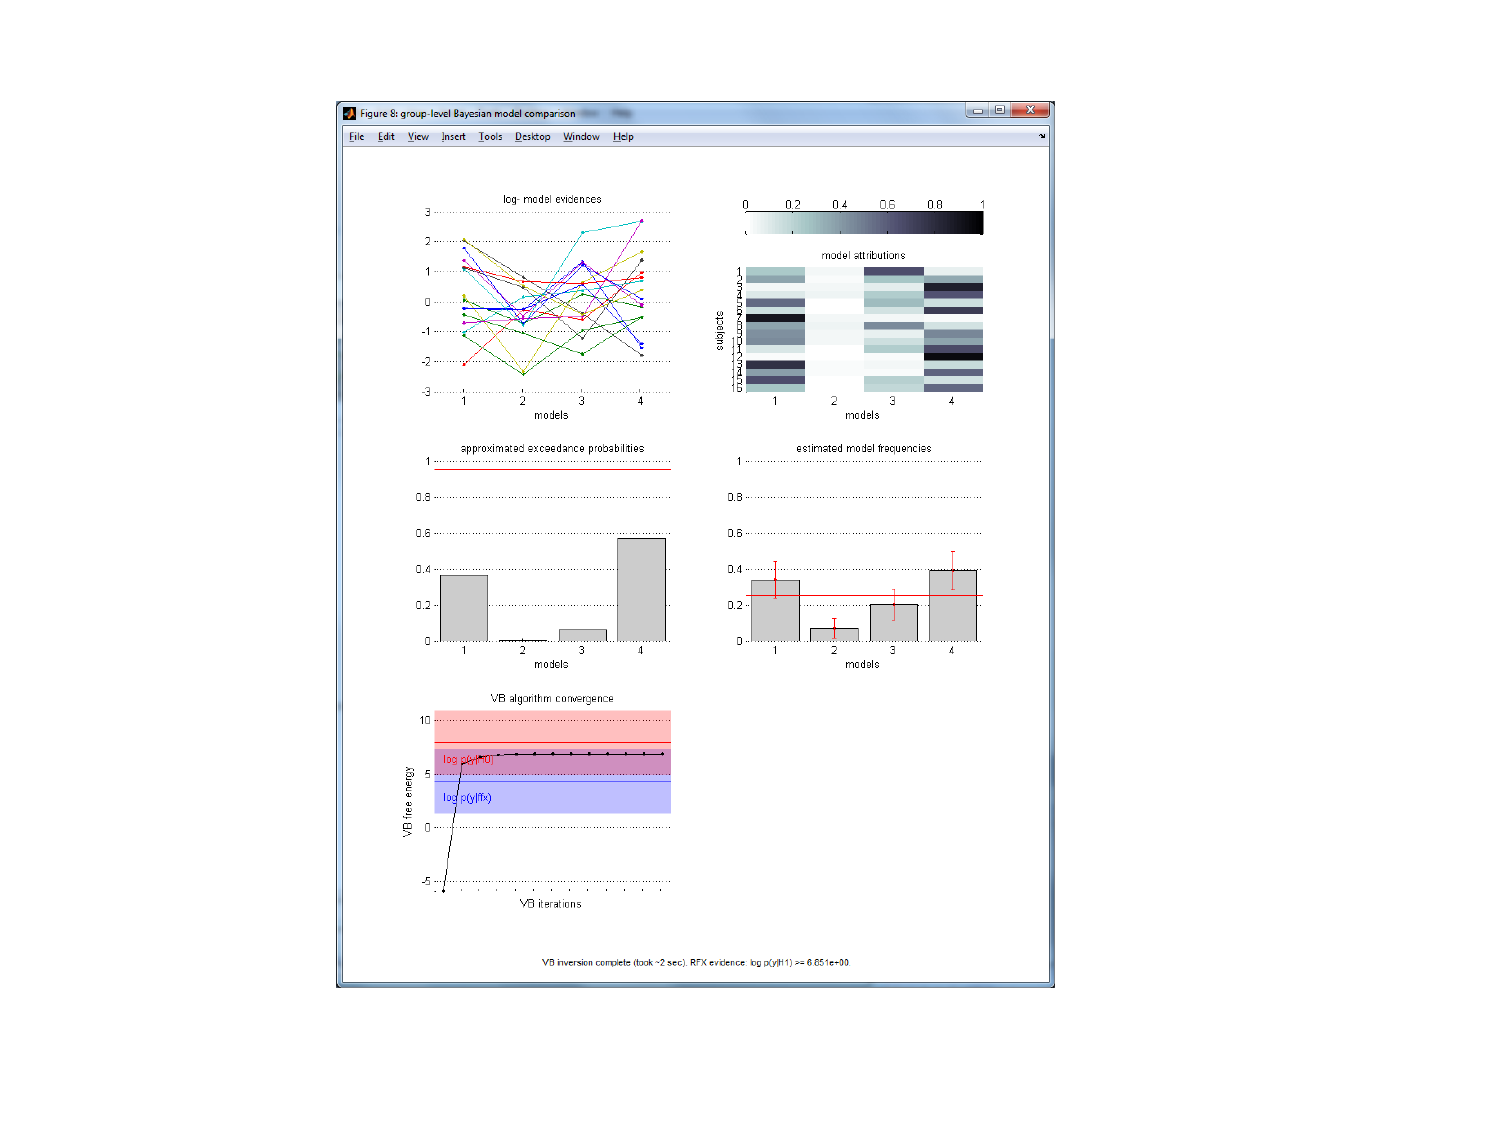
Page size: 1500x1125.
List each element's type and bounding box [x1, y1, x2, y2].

picture [336, 101, 1056, 988]
